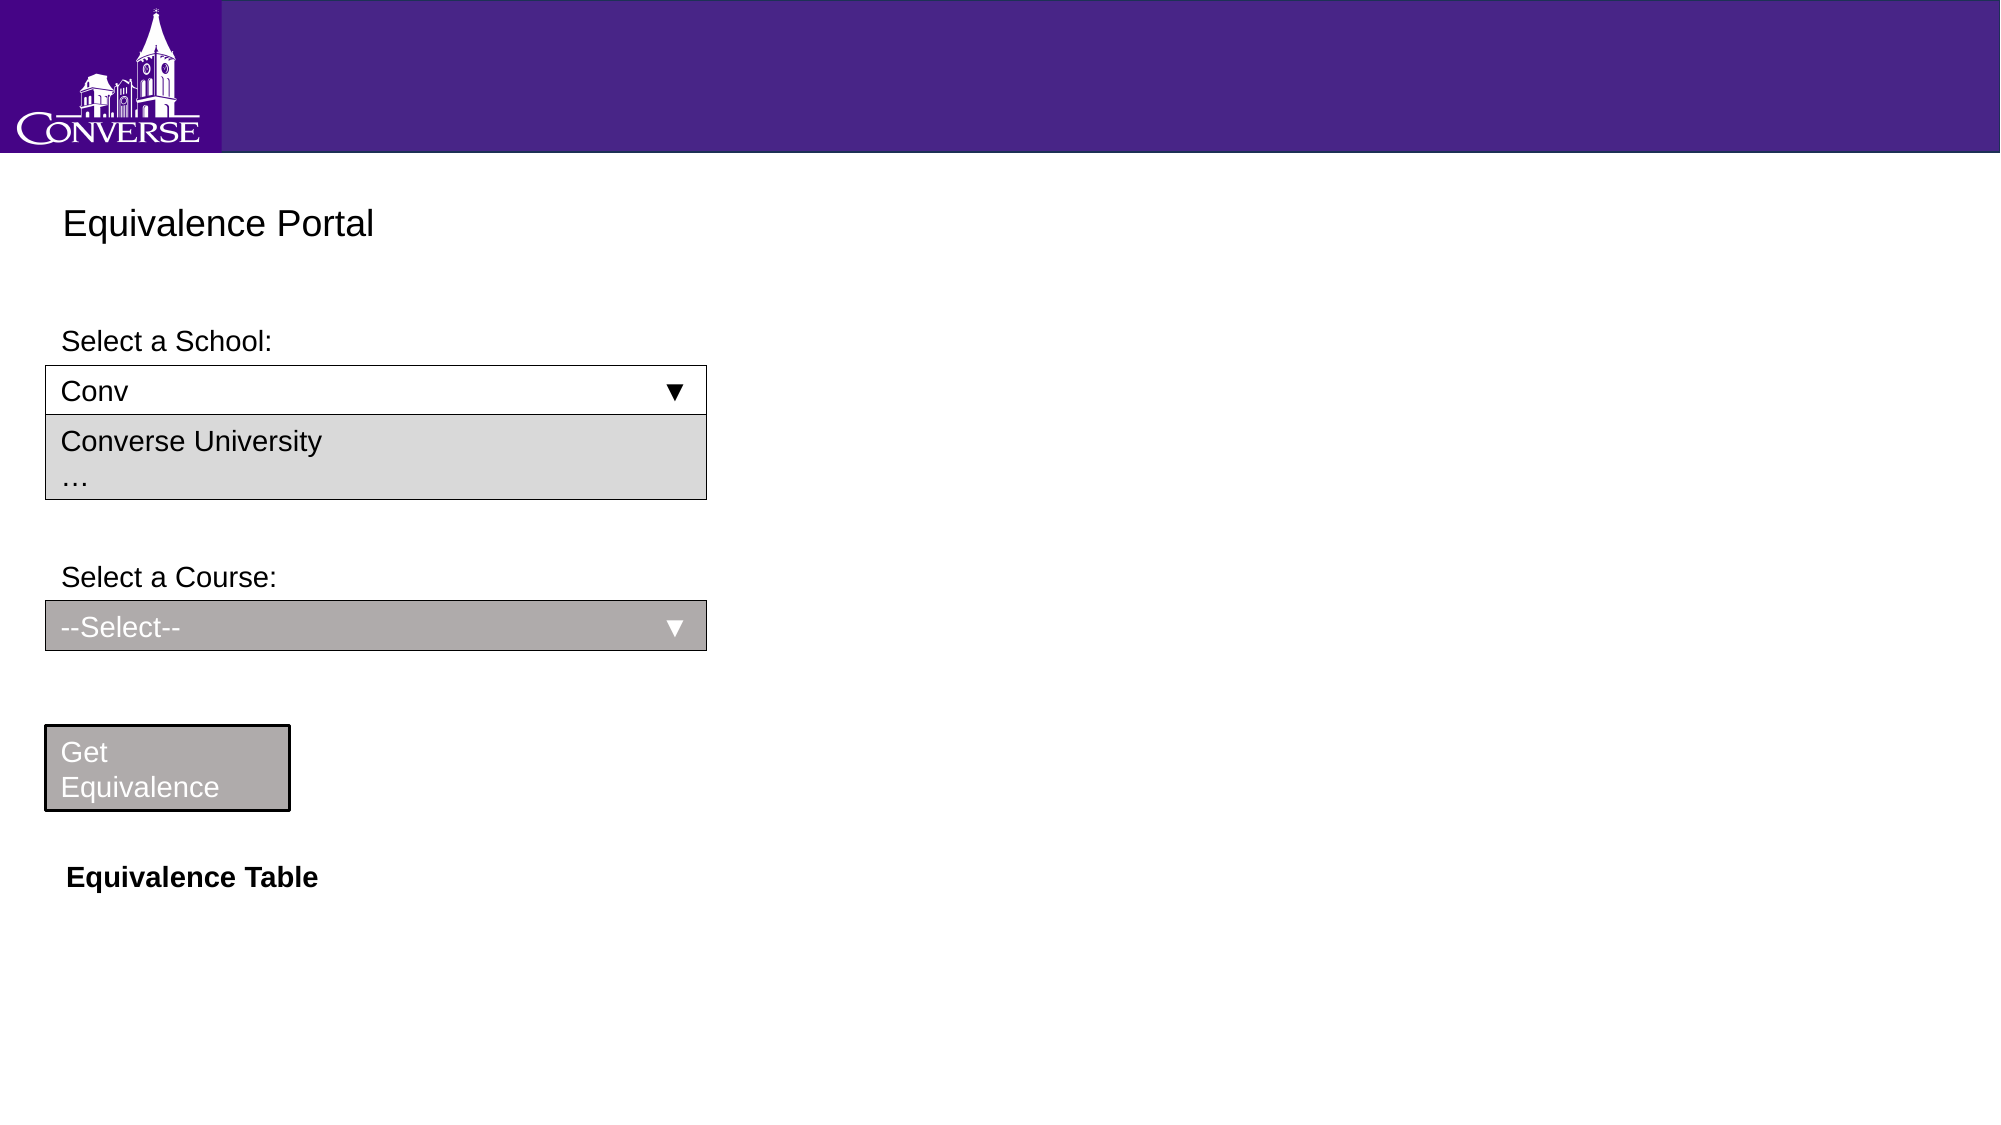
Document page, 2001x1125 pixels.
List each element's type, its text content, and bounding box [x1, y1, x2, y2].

text_box --Select-- ▼ [45, 600, 707, 651]
text_box Select a School: [46, 314, 288, 365]
text_box Get Equivalence [45, 725, 290, 811]
picture [0, 0, 222, 153]
text_box Select a Course: [46, 550, 293, 600]
text_box Converse University … [45, 414, 707, 500]
text_box Conv ▼ [45, 365, 707, 414]
text_box Equivalence Portal [47, 191, 390, 252]
text_box Equivalence Table [51, 850, 334, 901]
text_box [222, 0, 2000, 153]
